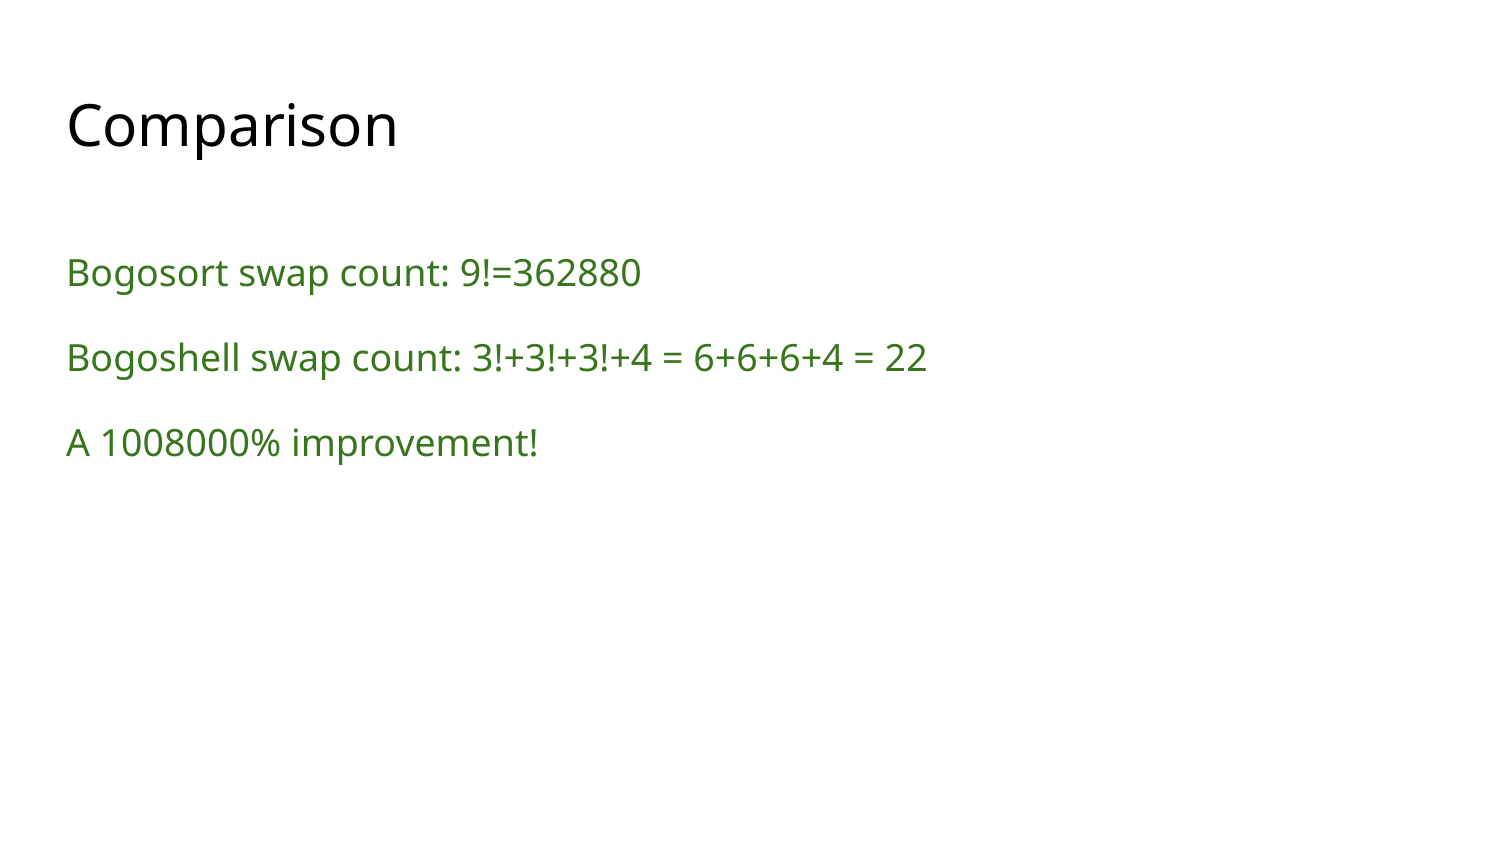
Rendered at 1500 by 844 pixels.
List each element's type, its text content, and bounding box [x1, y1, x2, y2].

title Comparison [51, 72, 1449, 167]
list Bogosort swap count: 9!=362880 Bogoshell swap count: 3!+3!+3!+4 = 6+6+6+4 = 22 A 1008000% improvement! [51, 189, 1449, 750]
